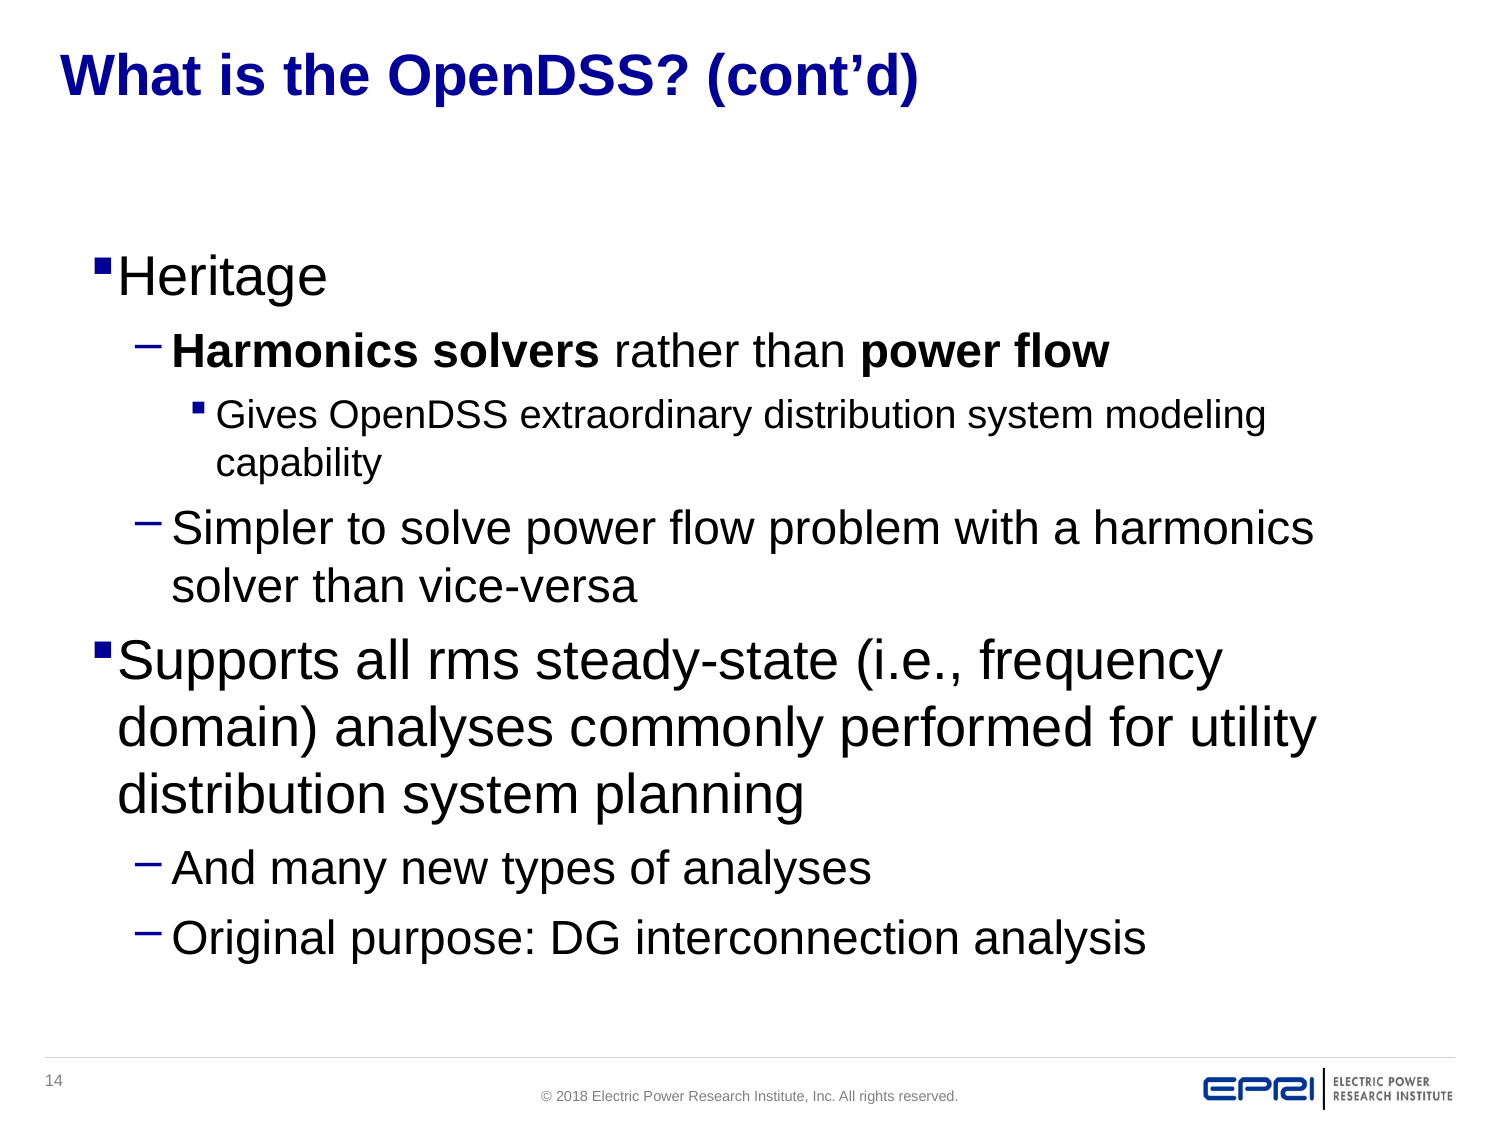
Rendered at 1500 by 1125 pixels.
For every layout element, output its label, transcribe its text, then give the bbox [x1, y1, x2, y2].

title What is the OpenDSS? (cont’d) [44, 29, 1456, 151]
picture [1200, 1064, 1455, 1113]
list Heritage Harmonics solvers rather than power flow Gives OpenDSS extraordinary distribution system modeling capability Simpler to solve power flow problem with a harmonics solver than vice-versa Supports all rms steady-state (i.e., frequency domain) analyses commonly performed for utility distribution system planning And many new types of analyses Original purpose: DG interconnection analysis [74, 232, 1426, 976]
